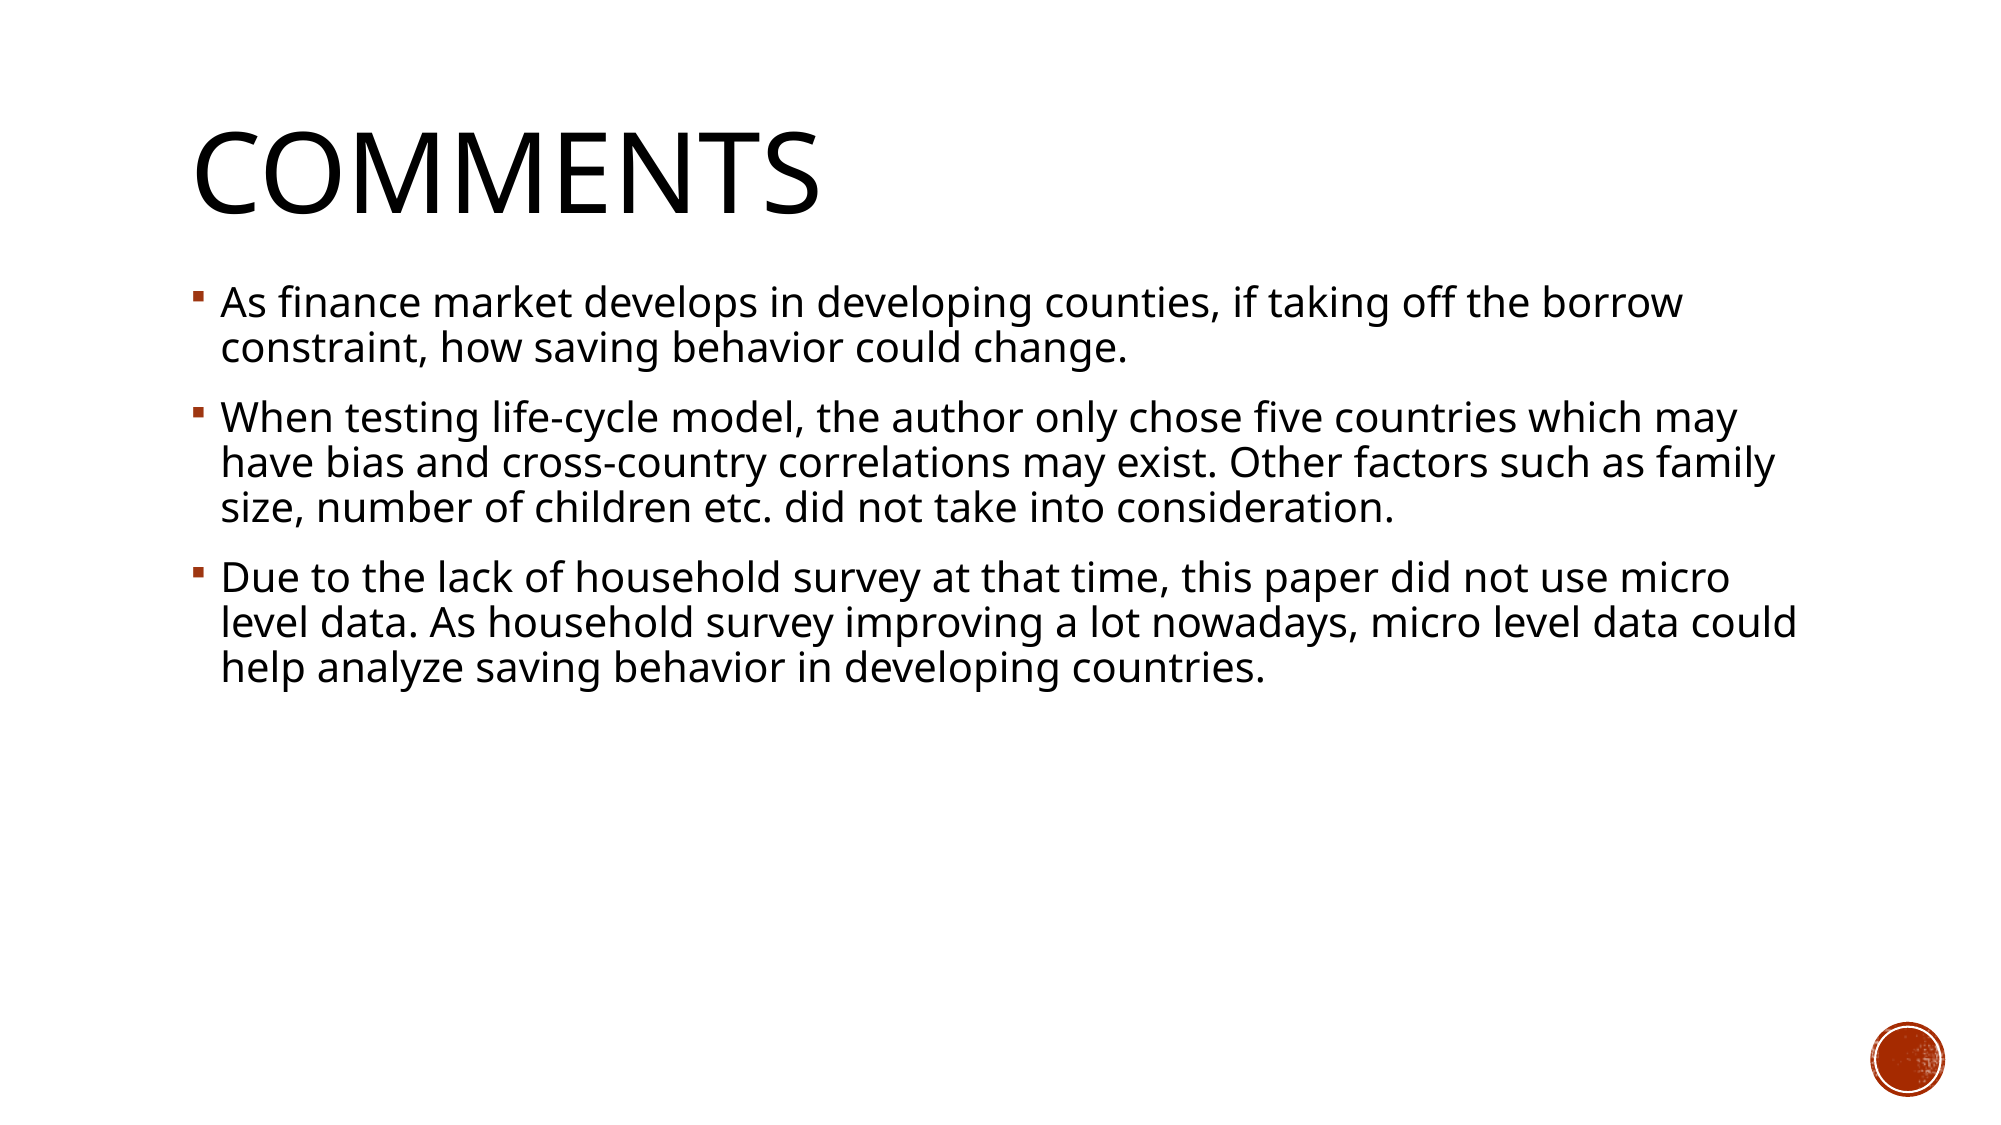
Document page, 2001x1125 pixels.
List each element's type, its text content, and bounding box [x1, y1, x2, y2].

list As finance market develops in developing counties, if taking off the borrow constraint, how saving behavior could change. When testing life-cycle model, the author only chose five countries which may have bias and cross-country correlations may exist. Other factors such as family size, number of children etc. did not take into consideration. Due to the lack of household survey at that time, this paper did not use micro level data. As household survey improving a lot nowadays, micro level data could help analyze saving behavior in developing countries. [175, 274, 1826, 1013]
title Comments [175, 79, 1826, 274]
